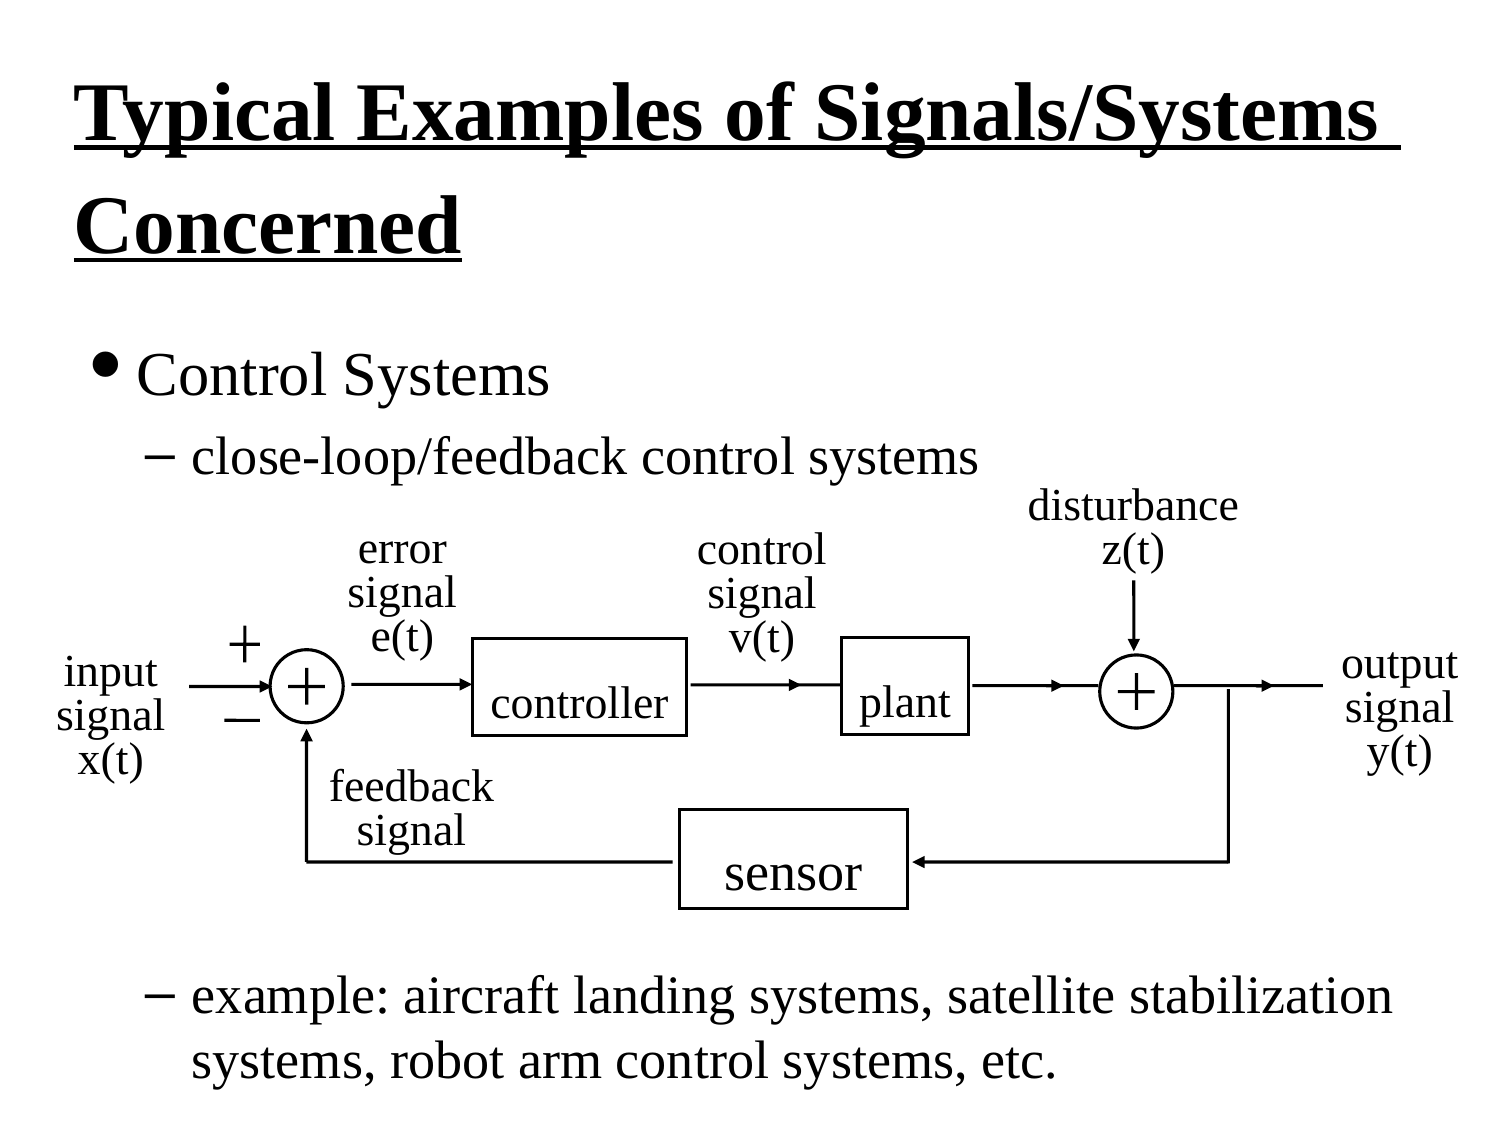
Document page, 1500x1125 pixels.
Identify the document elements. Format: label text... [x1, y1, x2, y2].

text_box output signal y(t) [1311, 636, 1489, 783]
text_box [300, 731, 313, 862]
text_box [1099, 654, 1174, 729]
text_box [229, 625, 261, 663]
text_box [189, 680, 264, 693]
text_box disturbance z(t) [1008, 478, 1259, 581]
text_box [351, 678, 473, 691]
text_box [912, 855, 1228, 869]
text_box feedback signal [307, 758, 520, 862]
text_box input signal x(t) [23, 644, 199, 791]
text_box sensor [679, 809, 908, 909]
text_box Typical Examples of Signals/Systems Concerned Control Systems close-loop/feedback control systems [0, 50, 1500, 493]
text_box control signal v(t) [670, 521, 854, 669]
text_box [1127, 580, 1141, 652]
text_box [269, 649, 344, 724]
text_box example: aircraft landing systems, satellite stabilization systems, robot arm control systems, etc. [0, 952, 1500, 1097]
text_box error signal e(t) [326, 521, 478, 668]
text_box plant [841, 637, 969, 735]
text_box controller [472, 638, 687, 736]
